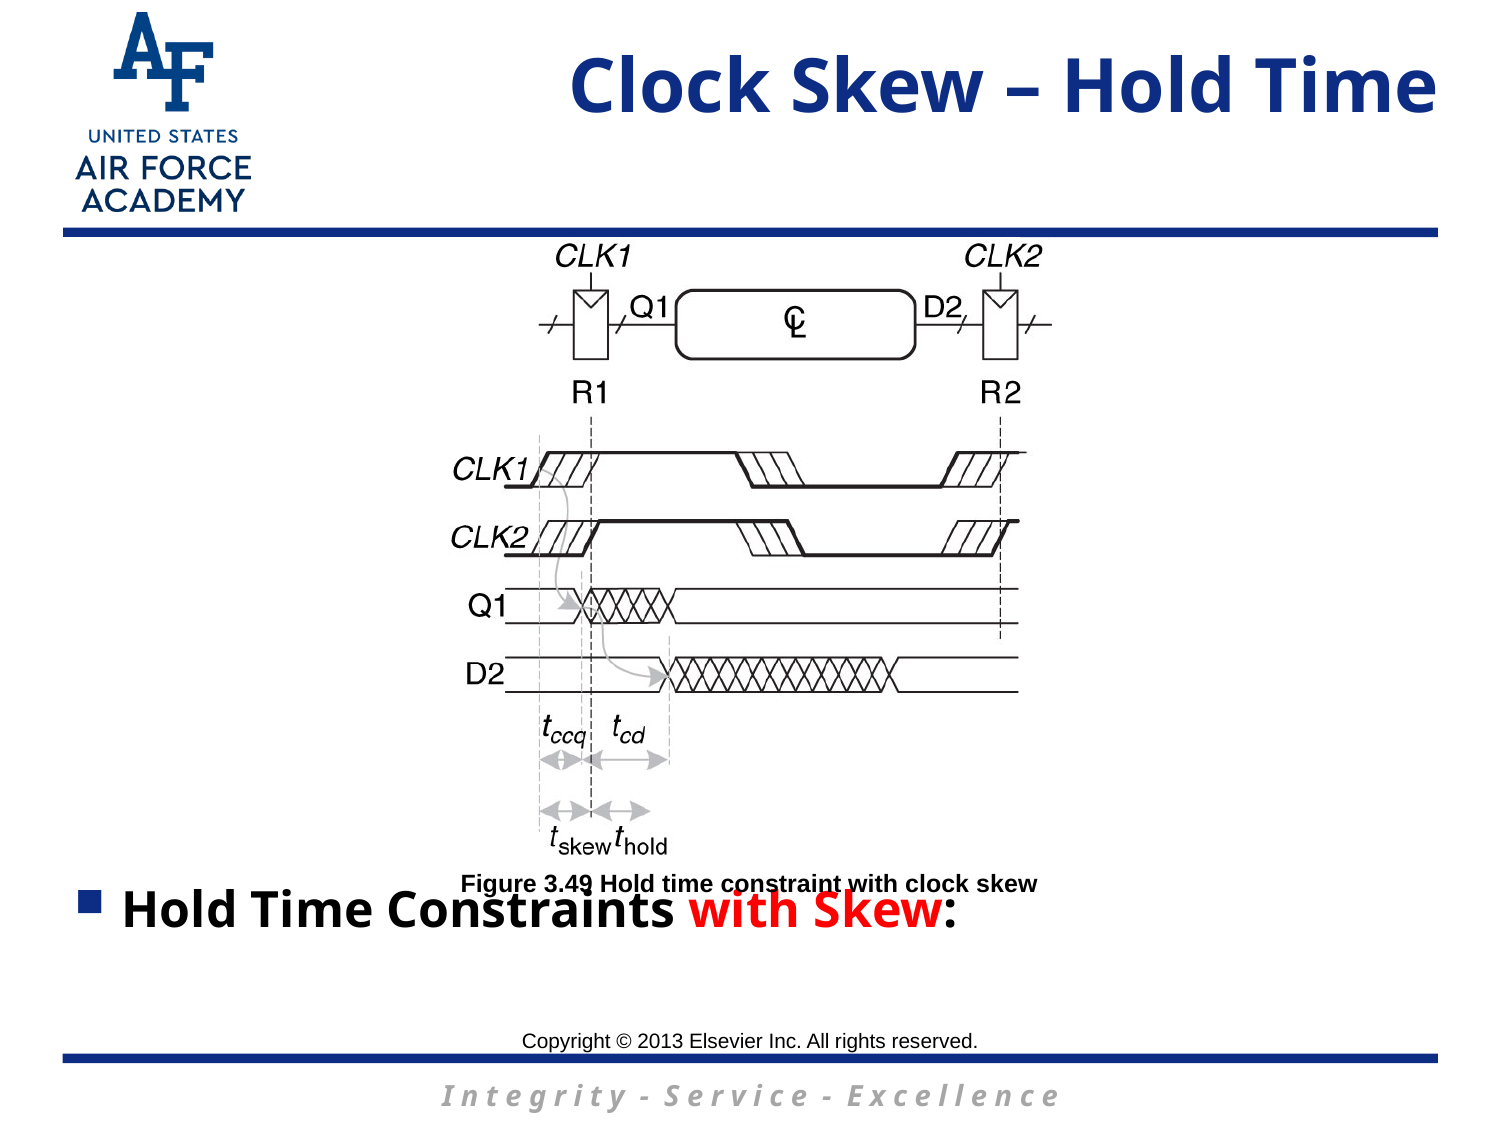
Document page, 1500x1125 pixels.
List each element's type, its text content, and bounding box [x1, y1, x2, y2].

text_box Copyright © 2013 Elsevier Inc. All rights reserved. [424, 1020, 1076, 1079]
picture [75, 12, 251, 212]
picture [448, 239, 1052, 861]
text_box Figure 3.49 Hold time constraint with clock skew [445, 865, 1054, 905]
text_box Clock Skew – Hold Time [299, 29, 1455, 210]
